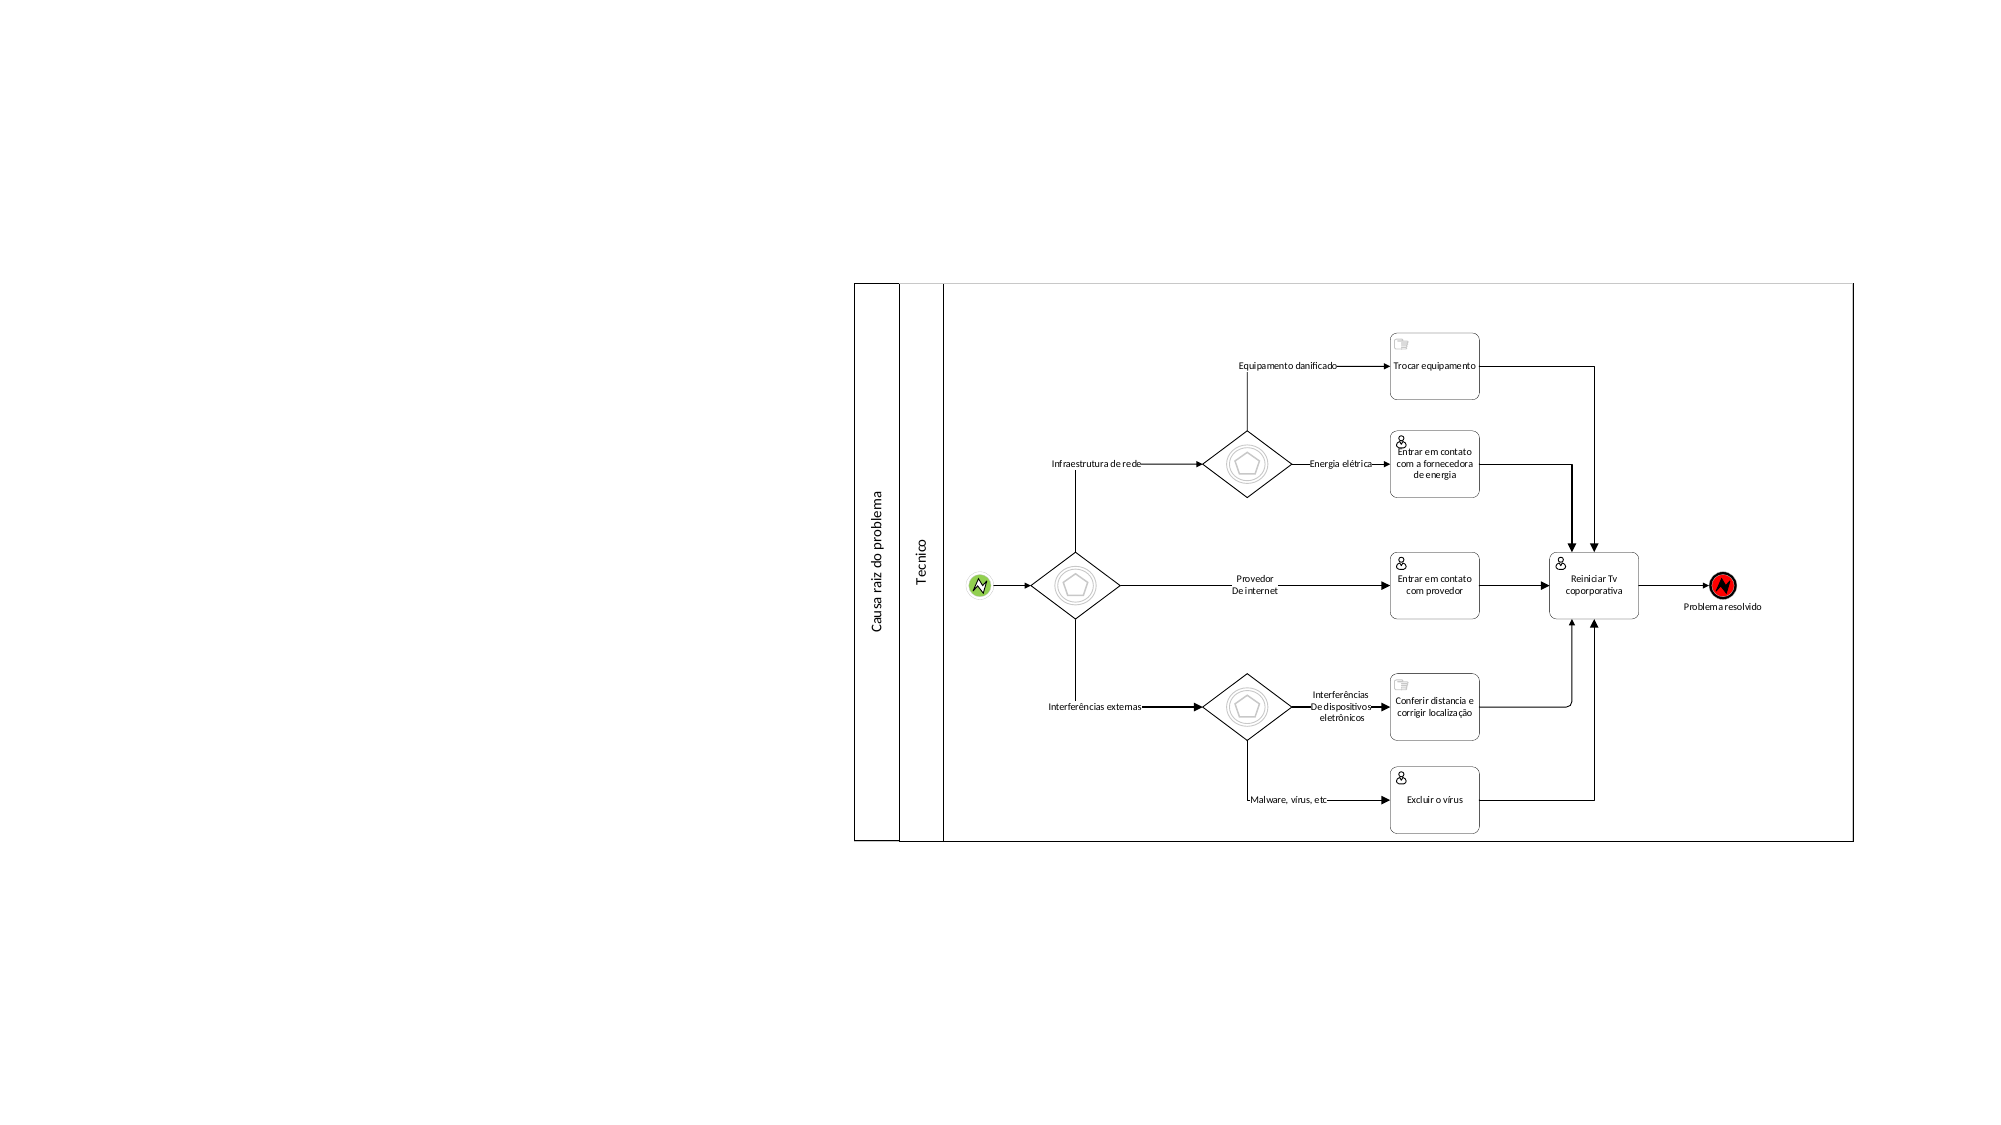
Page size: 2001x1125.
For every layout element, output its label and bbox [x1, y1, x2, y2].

picture [850, 277, 1863, 848]
